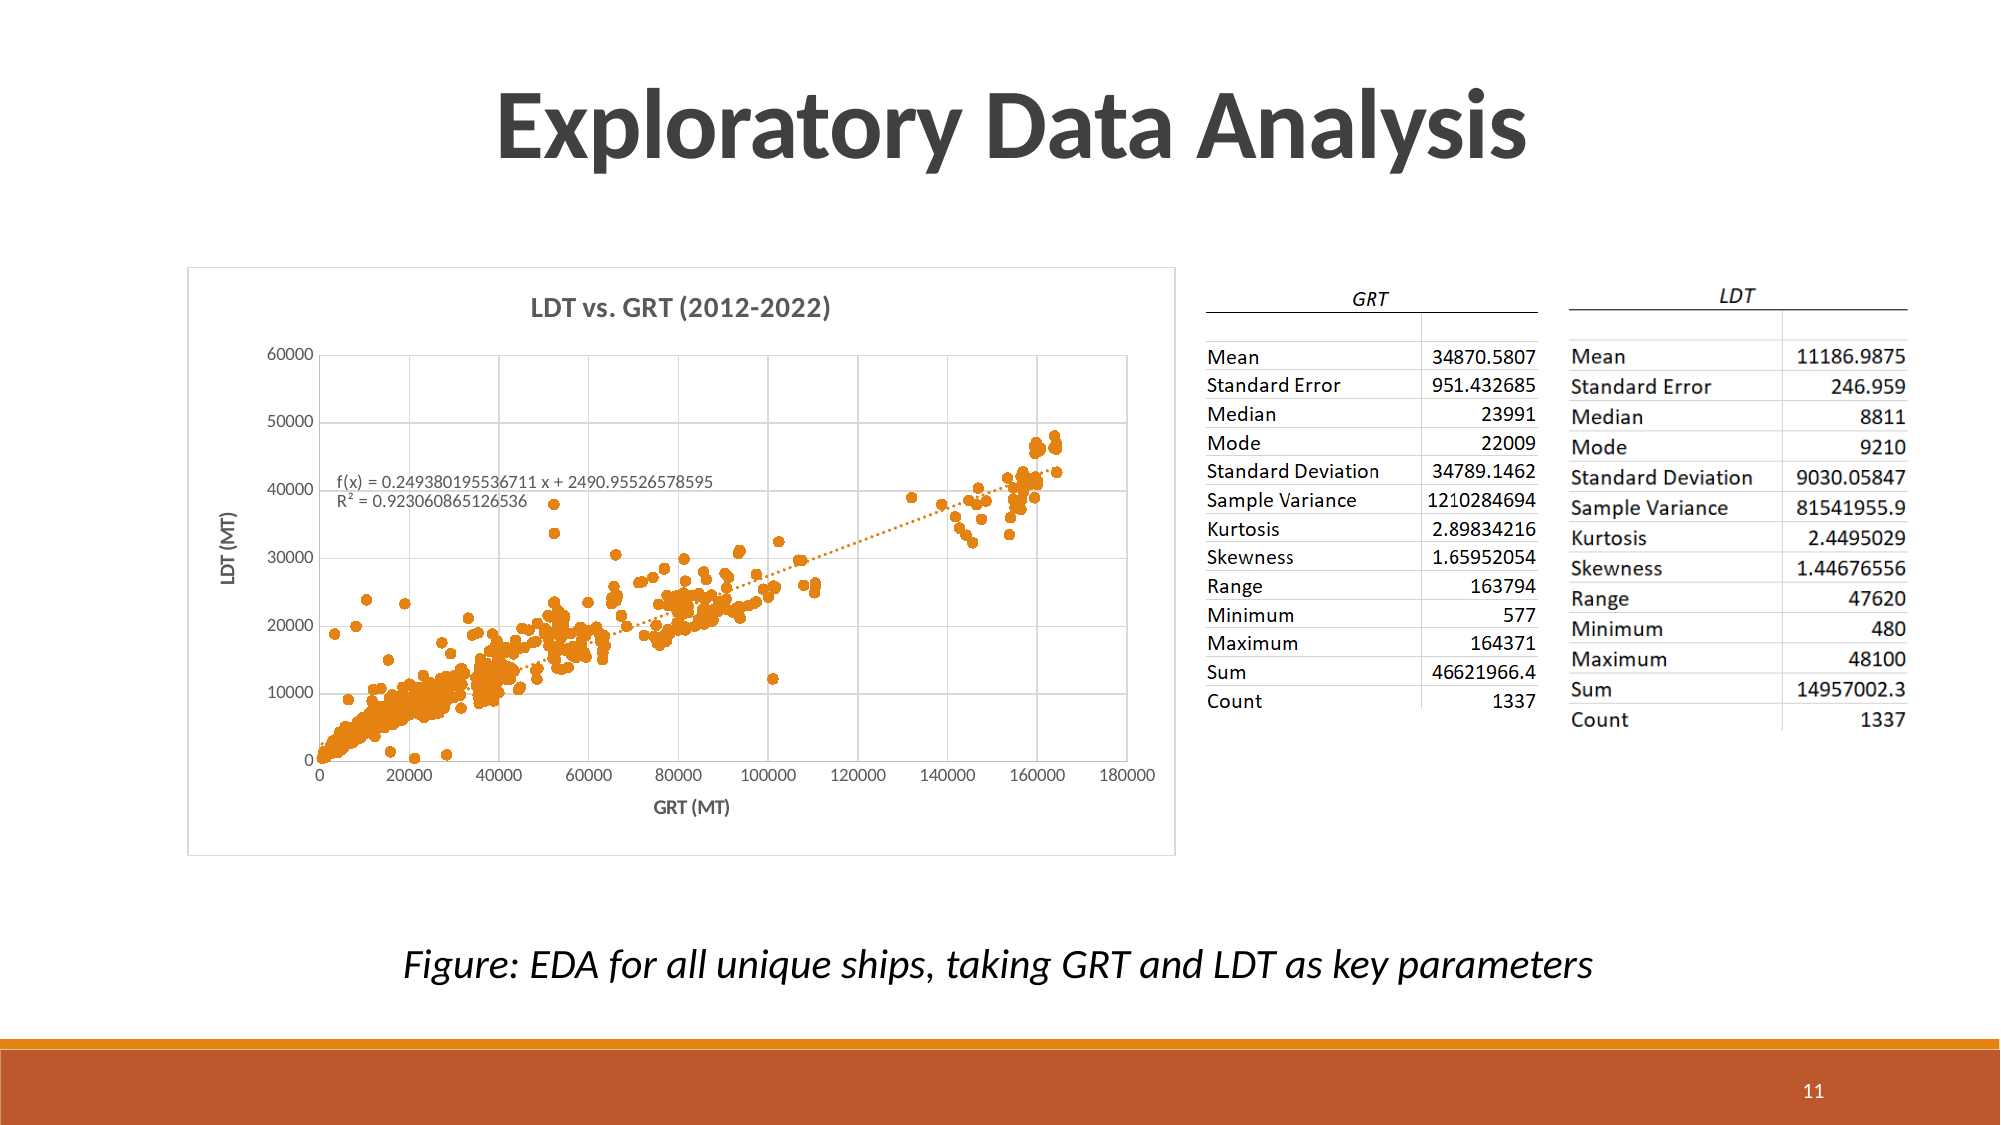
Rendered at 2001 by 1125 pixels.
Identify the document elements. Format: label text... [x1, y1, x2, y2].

text_box Exploratory Data Analysis [186, 70, 1837, 309]
picture [1568, 284, 1909, 731]
chart [186, 266, 1177, 857]
text_box Figure: EDA for all unique ships, taking GRT and LDT as key parameters [42, 929, 1955, 1070]
slide_number 11 [1624, 1059, 1840, 1120]
picture [1206, 284, 1539, 710]
